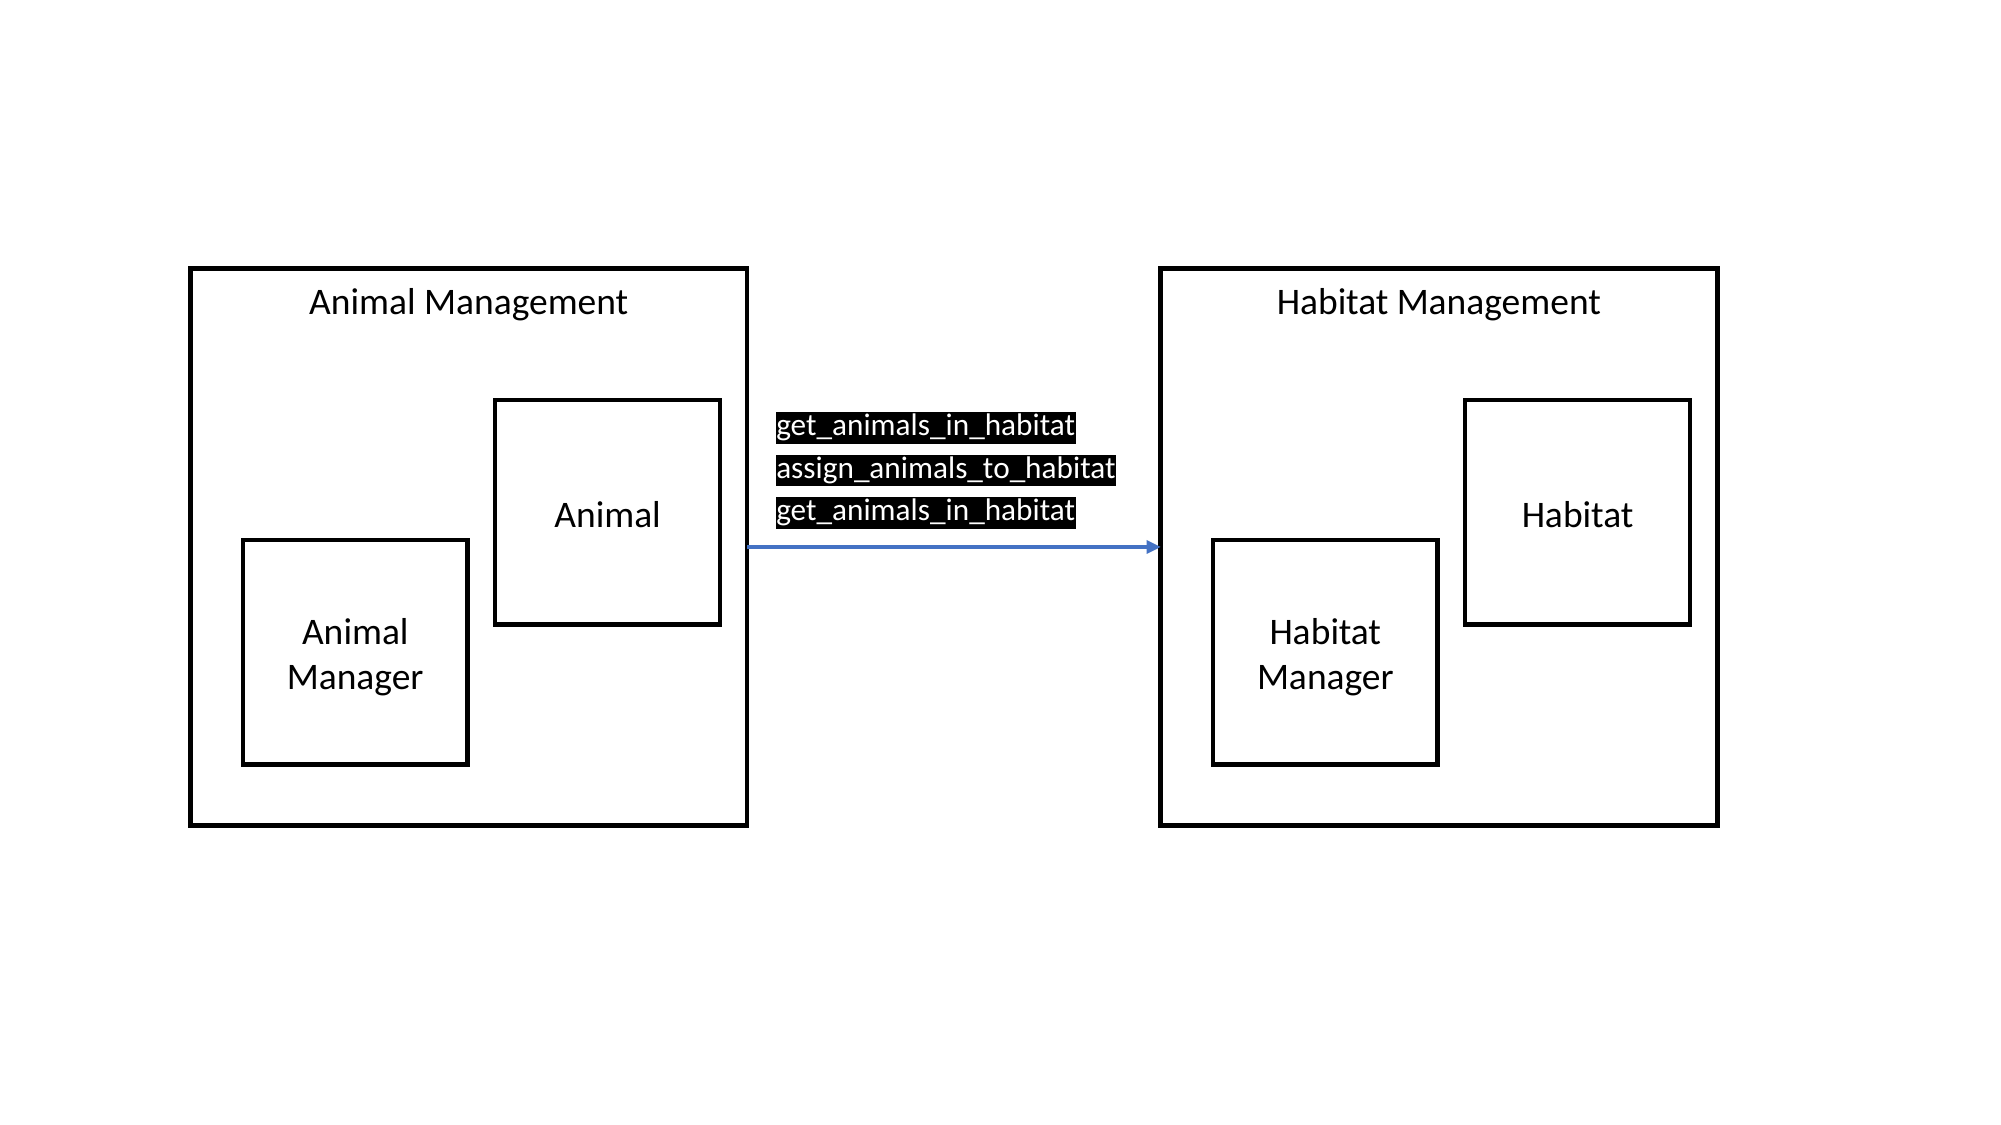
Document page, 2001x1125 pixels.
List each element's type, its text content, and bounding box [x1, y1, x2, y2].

text_box Animal Management [189, 268, 748, 826]
text_box Animal [494, 399, 721, 626]
text_box Habitat Manager [1212, 539, 1439, 766]
text_box Animal Manager [242, 539, 469, 766]
text_box Habitat Management [1160, 268, 1718, 826]
text_box get_animals_in_habitat assign_animals_to_habitat get_animals_in_habitat [761, 397, 1473, 535]
text_box Habitat [1464, 399, 1691, 626]
